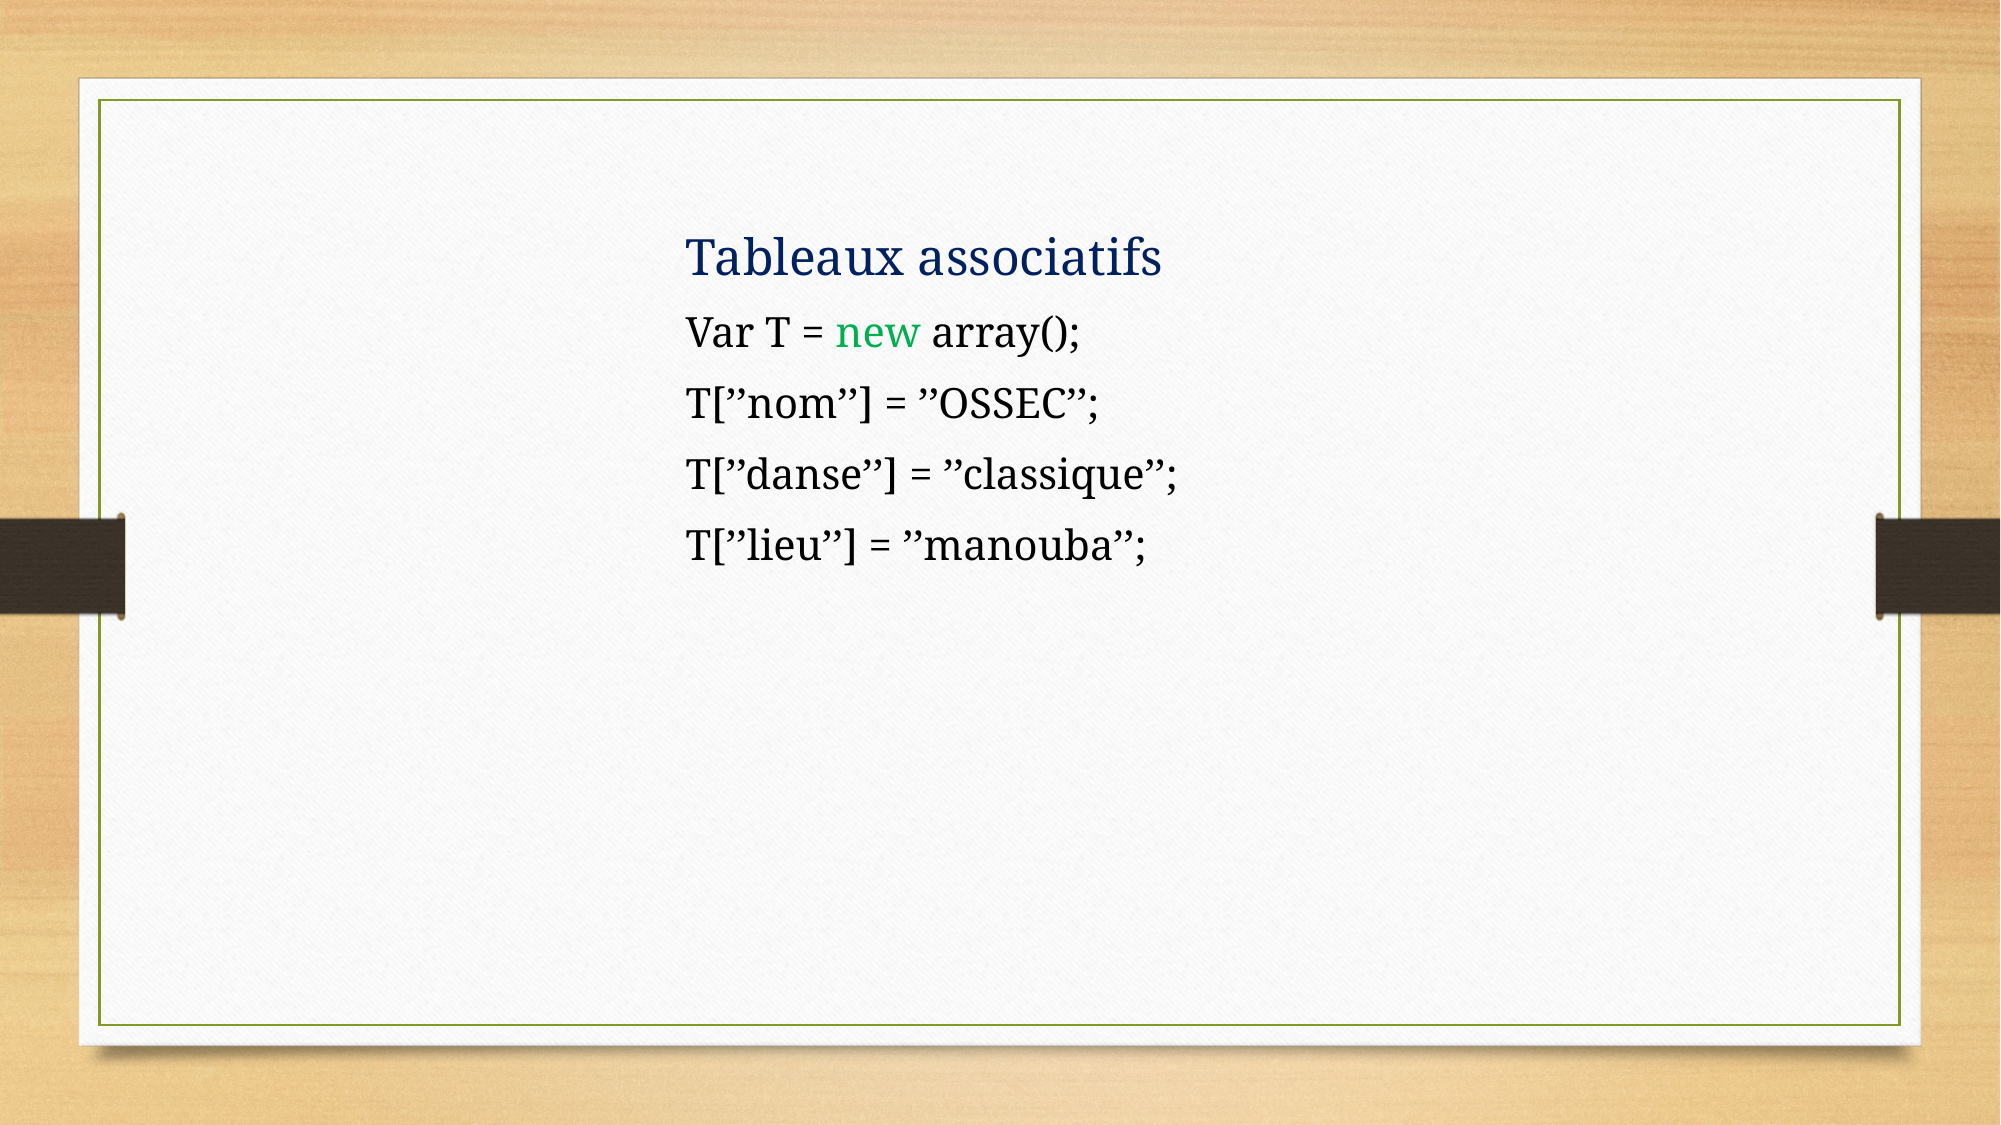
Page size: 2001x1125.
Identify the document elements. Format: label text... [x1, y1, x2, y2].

list Tableaux associatifs Var T = new array(); T[’’nom’’] = ’’OSSEC’’; T[’’danse’’] = ’’classique’’; T[’’lieu’’] = ’’manouba’’; [670, 217, 1336, 937]
picture [0, 0, 2001, 1125]
